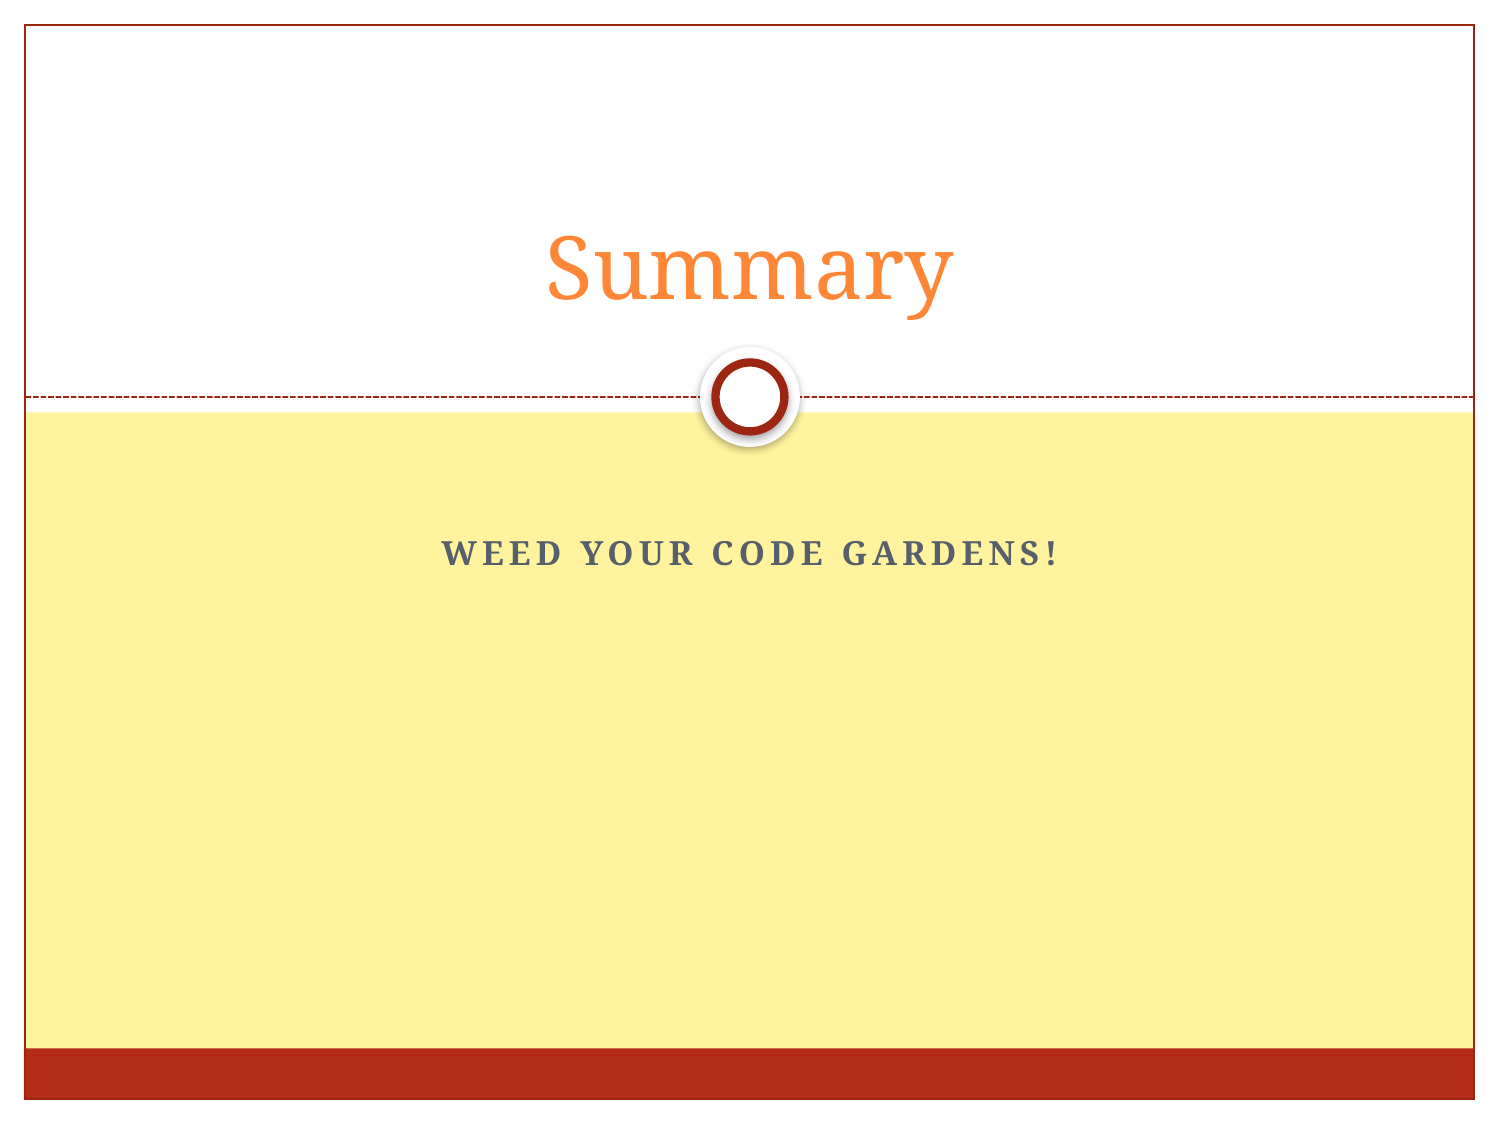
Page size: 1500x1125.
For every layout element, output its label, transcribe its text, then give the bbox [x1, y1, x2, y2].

title Summary [112, 187, 1388, 325]
subtitle Weed your code gardens! [225, 525, 1275, 650]
